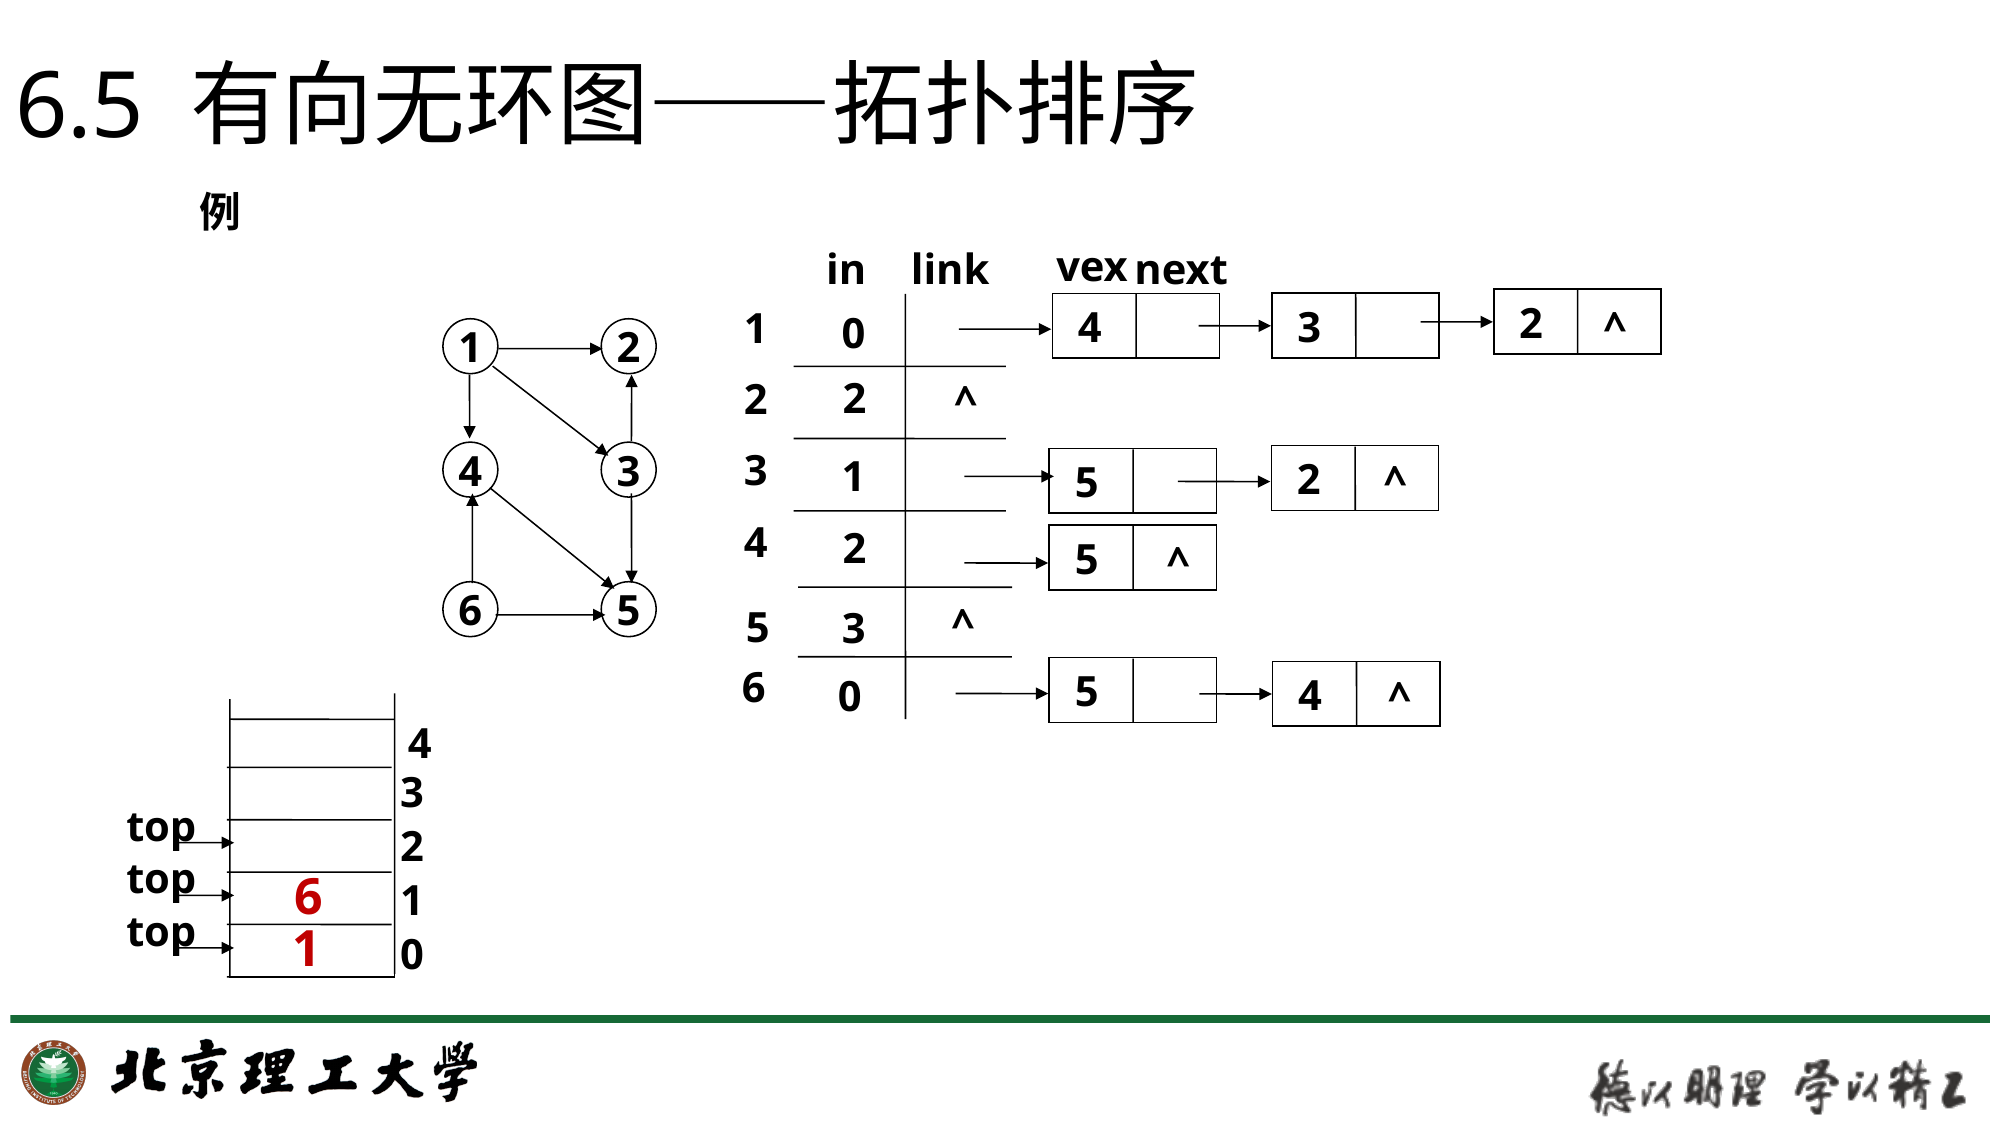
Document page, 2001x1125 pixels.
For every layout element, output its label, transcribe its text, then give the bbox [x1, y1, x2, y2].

picture [1550, 1036, 2000, 1125]
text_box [724, 232, 1662, 729]
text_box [109, 858, 235, 911]
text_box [184, 178, 657, 637]
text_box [109, 911, 235, 963]
picture [20, 1023, 500, 1123]
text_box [109, 792, 235, 858]
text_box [226, 693, 460, 986]
title 6.5 有向无环图——拓扑排序 [0, 0, 1725, 217]
